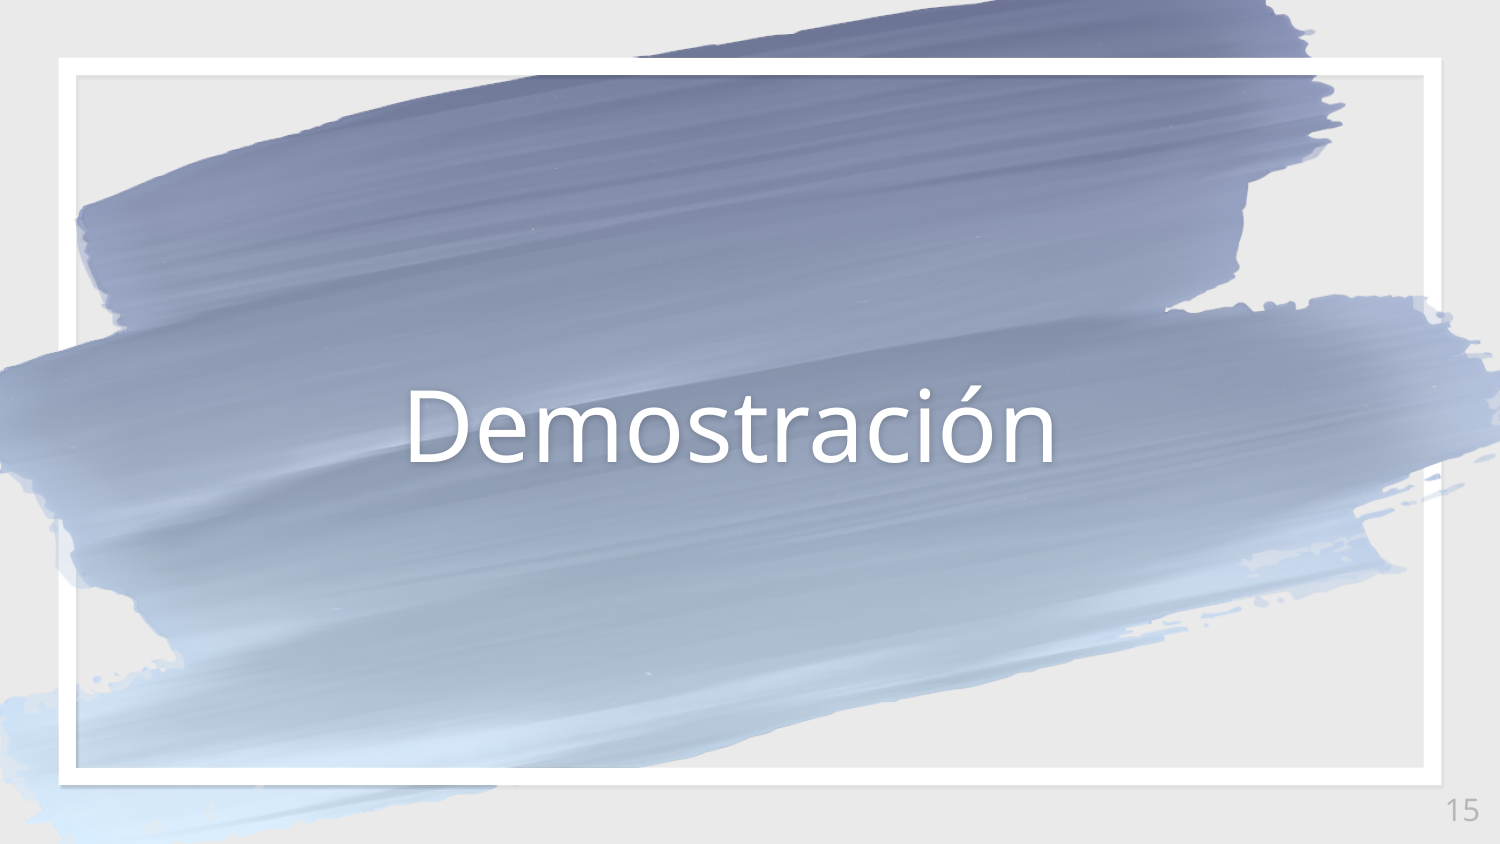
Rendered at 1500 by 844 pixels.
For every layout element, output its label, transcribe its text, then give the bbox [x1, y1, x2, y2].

slide_number <number> [1391, 779, 1481, 844]
text_box Demostración [225, 150, 1238, 696]
picture [0, 0, 1500, 844]
